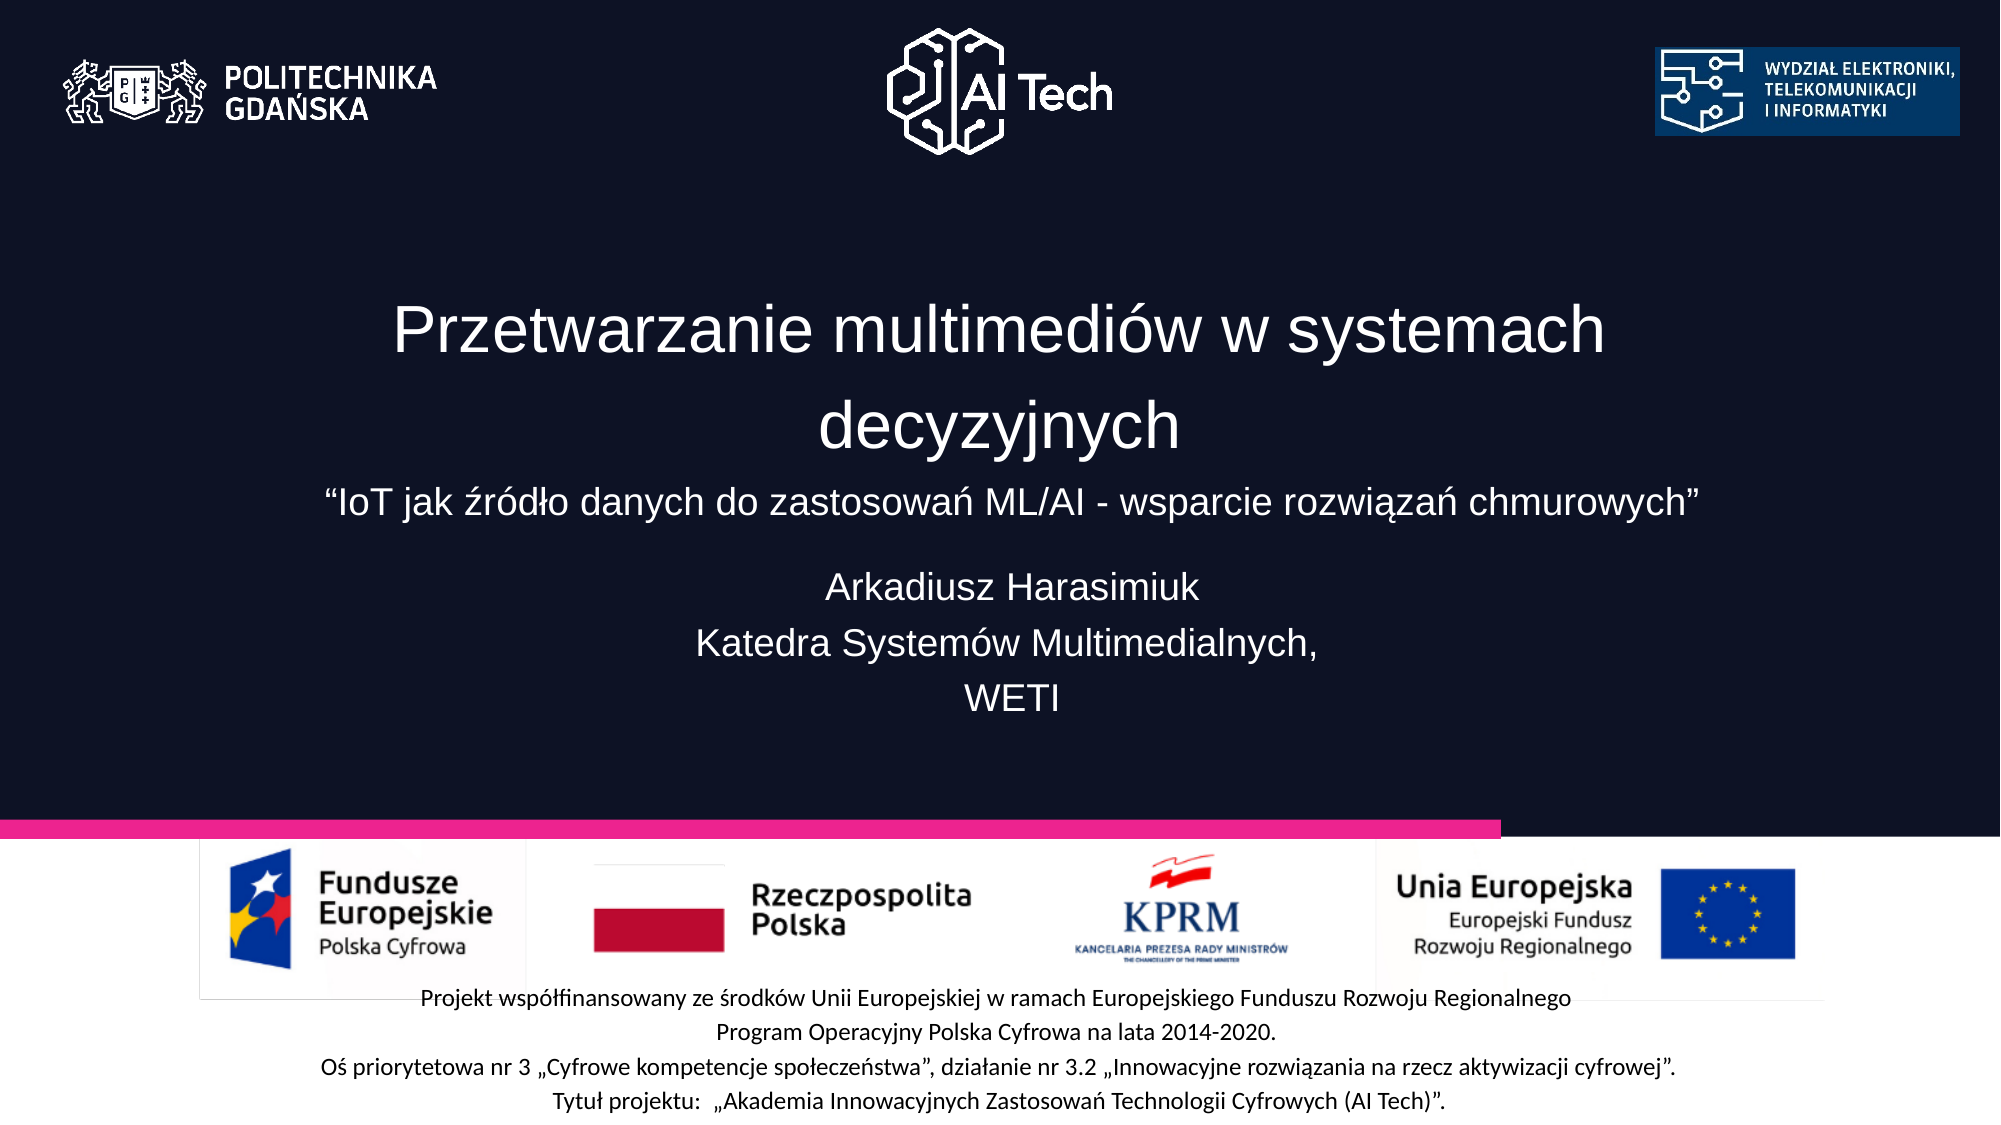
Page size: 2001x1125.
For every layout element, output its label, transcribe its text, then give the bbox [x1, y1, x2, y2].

picture [1655, 47, 1960, 136]
picture [787, 1065, 793, 1073]
text_box “IoT jak źródło danych do zastosowań ML/AI - wsparcie rozwiązań chmurowych” Arkadiusz Harasimiuk Katedra Systemów Multimedialnych, WETI [262, 459, 1763, 731]
picture [887, 28, 1112, 155]
picture [356, 1065, 362, 1073]
picture [174, 837, 1825, 1077]
text_box Przetwarzanie multimediów w systemach decyzyjnych [249, 182, 1750, 575]
picture [684, 1065, 690, 1073]
picture [53, 47, 444, 131]
